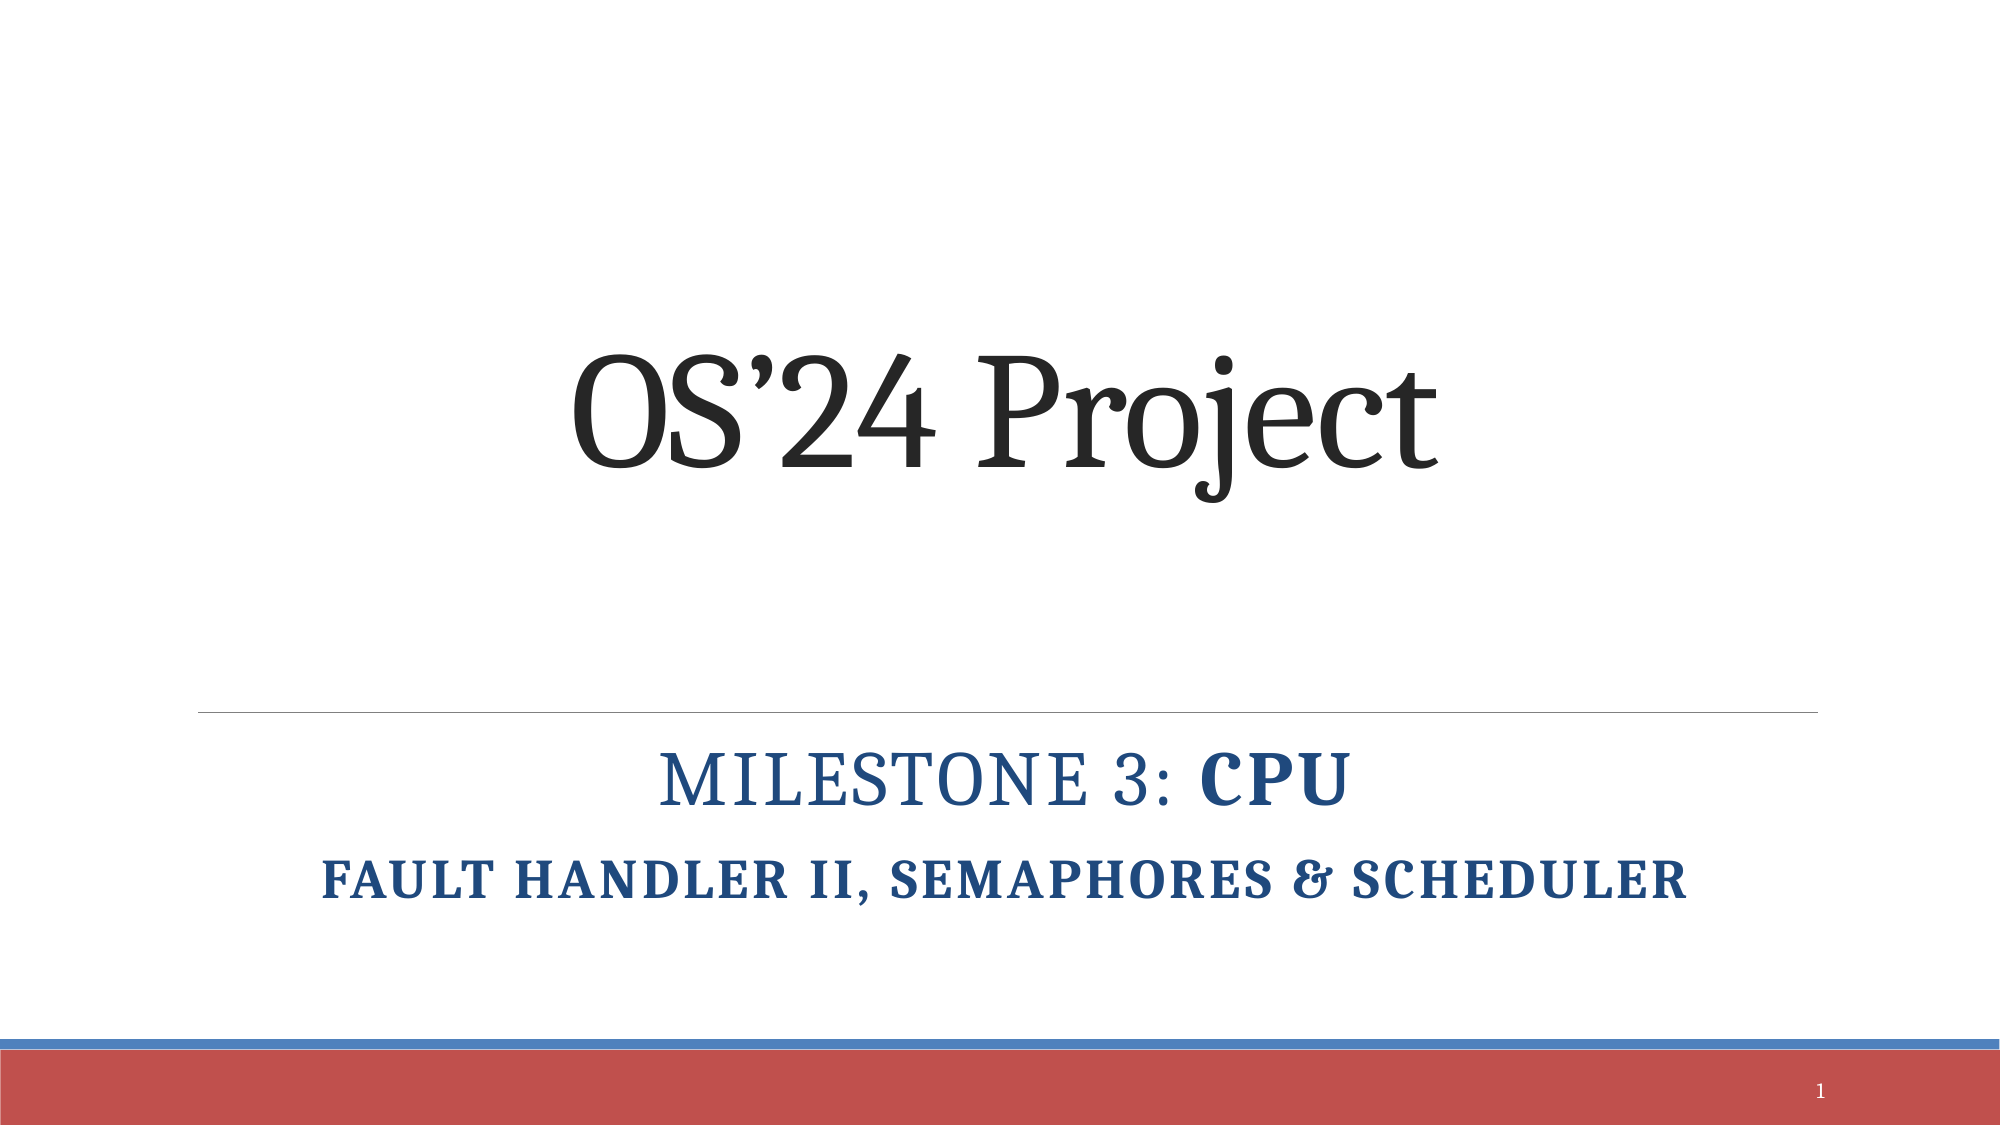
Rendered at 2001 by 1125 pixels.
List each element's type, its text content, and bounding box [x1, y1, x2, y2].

title OS’24 Project [180, 124, 1830, 710]
subtitle Milestone 3: CPU FAULT HANDLER Ii, SEMAPHORES & scheduler [180, 730, 1831, 919]
slide_number 1 [1624, 1059, 1840, 1120]
